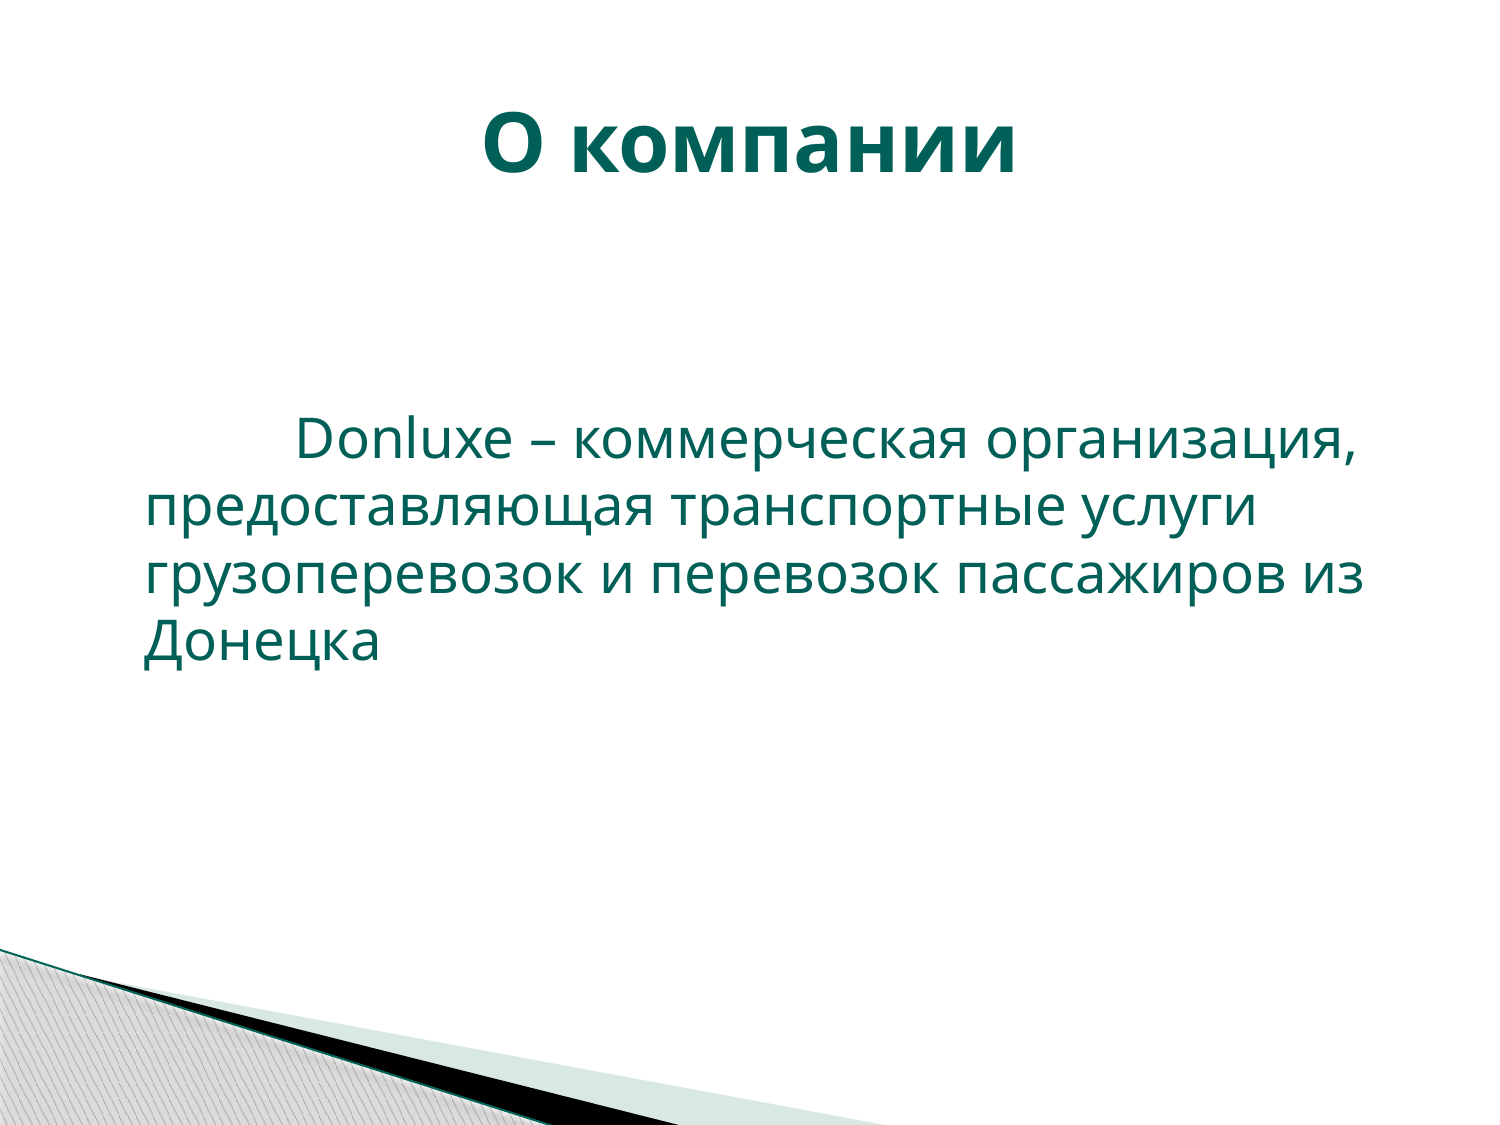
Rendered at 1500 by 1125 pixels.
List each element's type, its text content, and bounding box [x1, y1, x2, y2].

title О компании [75, 45, 1425, 233]
list Donluxe – коммерческая организация, предоставляющая транспортные услуги грузоперевозок и перевозок пассажиров из Донецка [112, 243, 1425, 986]
